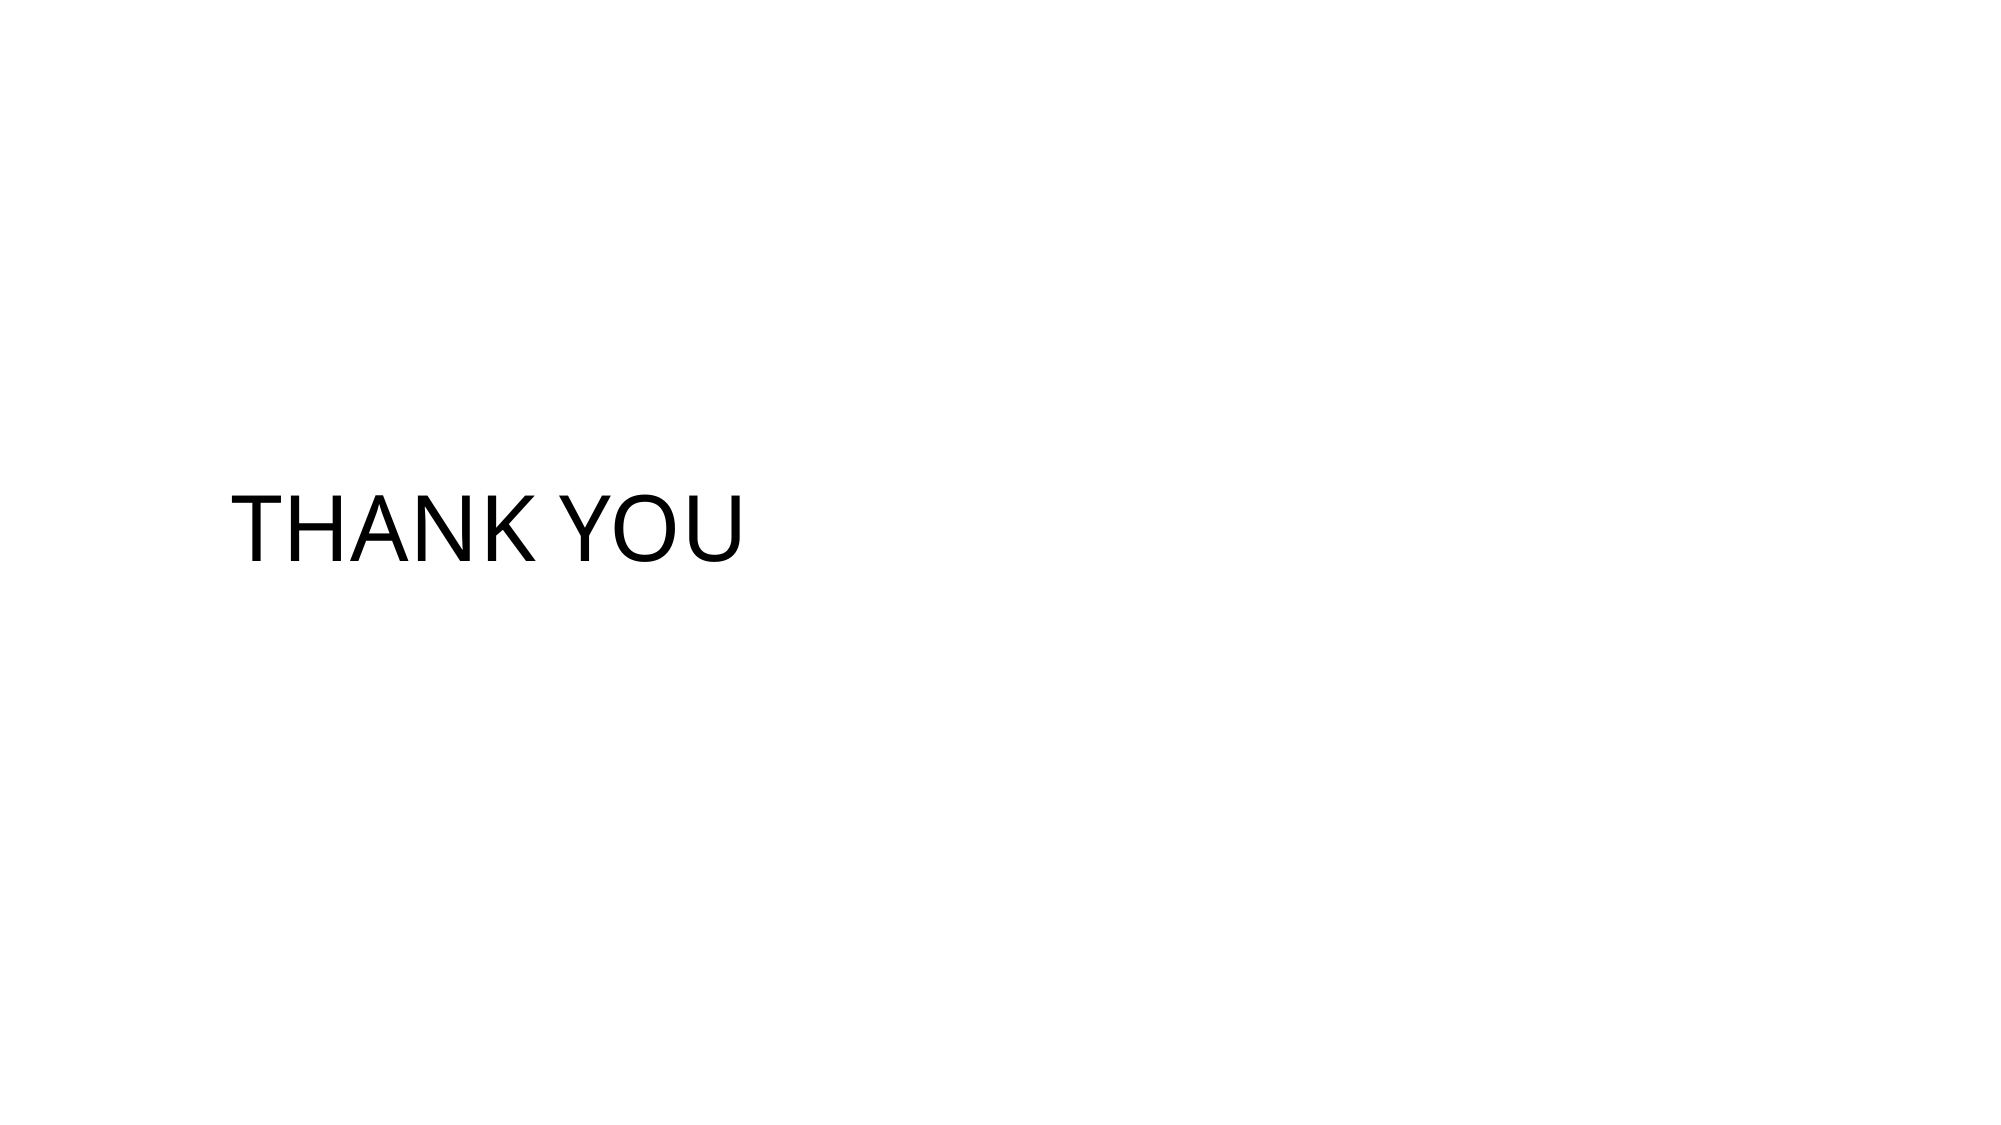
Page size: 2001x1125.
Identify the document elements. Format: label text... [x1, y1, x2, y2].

title THANK YOU [216, 423, 1942, 641]
